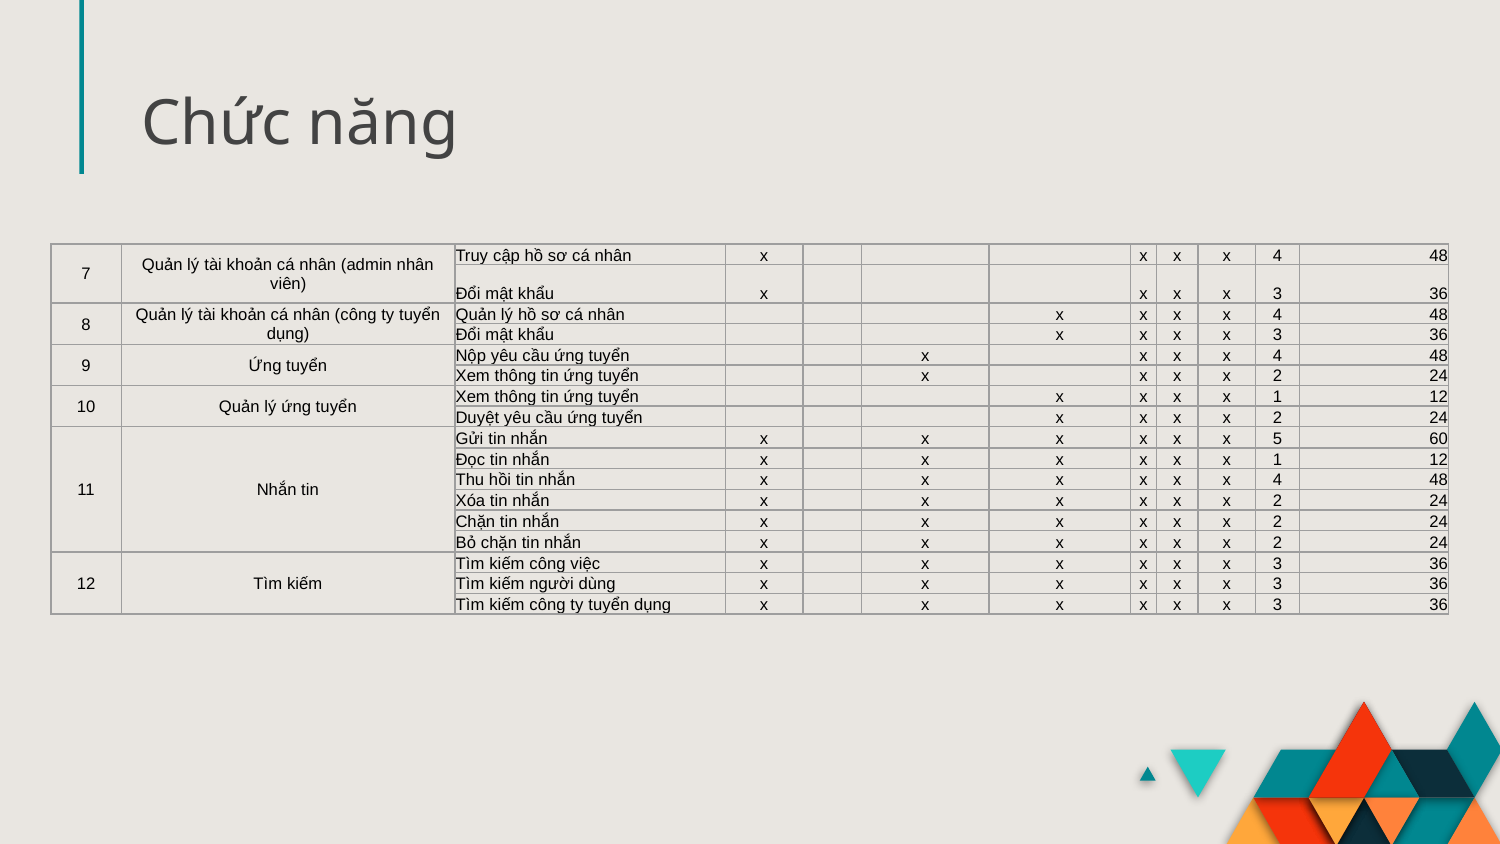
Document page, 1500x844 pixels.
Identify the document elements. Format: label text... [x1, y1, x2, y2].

table_cell 2 [1256, 531, 1299, 551]
table_cell Tìm kiếm công việc [456, 553, 725, 572]
table_header [862, 245, 988, 264]
table_header 4 [1256, 245, 1299, 264]
table_cell x [1131, 324, 1156, 344]
table_header x [726, 245, 802, 264]
table_cell [990, 345, 1130, 364]
table_cell Xem thông tin ứng tuyển [456, 386, 725, 405]
table_cell 9 [52, 345, 121, 385]
table_cell Bỏ chặn tin nhắn [456, 531, 725, 551]
table_cell [726, 324, 802, 344]
table_cell 2 [1256, 511, 1299, 530]
table_cell x [990, 469, 1130, 489]
table_cell [804, 366, 861, 385]
table_cell [862, 304, 988, 323]
table_cell x [1199, 304, 1255, 323]
table_cell 4 [1256, 345, 1299, 364]
table_cell x [1157, 366, 1197, 385]
table_cell 36 [1300, 265, 1448, 302]
table_cell [804, 573, 861, 593]
table_cell Nộp yêu cầu ứng tuyển [456, 345, 725, 364]
table_cell 24 [1300, 531, 1448, 551]
table_cell x [726, 427, 802, 447]
table_cell x [862, 449, 988, 468]
table_cell x [990, 304, 1130, 323]
table_cell x [1157, 304, 1197, 323]
table_cell x [1157, 531, 1197, 551]
table_cell x [1157, 386, 1197, 405]
table_header 7 [52, 245, 121, 302]
table_header 48 [1300, 245, 1448, 264]
table_cell [804, 427, 861, 447]
table_cell x [1199, 449, 1255, 468]
table_cell x [1131, 427, 1156, 447]
table_cell x [862, 553, 988, 572]
table_header [804, 245, 861, 264]
table_cell 3 [1256, 573, 1299, 593]
table_cell x [1199, 469, 1255, 489]
table_cell 12 [52, 553, 121, 613]
table_cell [726, 386, 802, 405]
table_cell Quản lý hồ sơ cá nhân [456, 304, 725, 323]
table_cell [804, 407, 861, 426]
table_cell Ứng tuyển [122, 345, 454, 385]
table_cell x [1157, 511, 1197, 530]
table_cell Tìm kiếm [122, 553, 454, 613]
table_cell x [1131, 594, 1156, 613]
table_cell x [1131, 553, 1156, 572]
table_cell x [726, 469, 802, 489]
title Chức năng [126, 76, 1455, 172]
table_cell 1 [1256, 449, 1299, 468]
table_cell x [862, 531, 988, 551]
table_cell 3 [1256, 553, 1299, 572]
table_header Quản lý tài khoản cá nhân (admin nhân viên) [122, 245, 454, 302]
table_cell x [1199, 366, 1255, 385]
table_cell 4 [1256, 469, 1299, 489]
table_header x [1157, 245, 1197, 264]
table_cell 48 [1300, 469, 1448, 489]
table_cell 36 [1300, 573, 1448, 593]
table_cell x [990, 553, 1130, 572]
table_cell 24 [1300, 511, 1448, 530]
table_cell x [1199, 573, 1255, 593]
table_cell Đọc tin nhắn [456, 449, 725, 468]
table_cell x [1157, 469, 1197, 489]
table_cell x [862, 469, 988, 489]
table_cell Tìm kiếm công ty tuyển dụng [456, 594, 725, 613]
table_cell x [1157, 594, 1197, 613]
table_cell x [990, 531, 1130, 551]
table_cell x [726, 449, 802, 468]
table_cell Tìm kiếm người dùng [456, 573, 725, 593]
table_cell [804, 386, 861, 405]
table_cell x [1157, 427, 1197, 447]
table_cell x [1199, 531, 1255, 551]
table_cell x [990, 490, 1130, 509]
table_cell x [990, 427, 1130, 447]
table_cell 1 [1256, 386, 1299, 405]
table_cell x [1131, 469, 1156, 489]
table_cell 48 [1300, 304, 1448, 323]
table_cell x [862, 511, 988, 530]
table_cell x [726, 511, 802, 530]
table_cell [862, 265, 988, 302]
table_cell x [862, 427, 988, 447]
table_cell x [1157, 573, 1197, 593]
table_cell x [1131, 490, 1156, 509]
table_cell [862, 407, 988, 426]
table_cell 36 [1300, 324, 1448, 344]
table_cell x [1131, 265, 1156, 302]
table_cell 24 [1300, 490, 1448, 509]
table_cell x [1157, 345, 1197, 364]
table_cell x [1199, 553, 1255, 572]
table_cell x [1199, 594, 1255, 613]
table_cell [804, 553, 861, 572]
table_header x [1199, 245, 1255, 264]
table_cell x [862, 345, 988, 364]
table_cell Quản lý ứng tuyển [122, 386, 454, 426]
table_cell x [726, 594, 802, 613]
table_cell x [1199, 427, 1255, 447]
table_cell [862, 386, 988, 405]
table_cell 4 [1256, 304, 1299, 323]
table_cell 12 [1300, 386, 1448, 405]
table_cell 3 [1256, 324, 1299, 344]
table_cell [804, 449, 861, 468]
table_cell [726, 407, 802, 426]
table_header Truy cập hồ sơ cá nhân [456, 245, 725, 264]
table_cell x [1199, 345, 1255, 364]
table_cell [804, 265, 861, 302]
table_cell Thu hồi tin nhắn [456, 469, 725, 489]
table_cell x [1131, 449, 1156, 468]
table_cell x [1157, 265, 1197, 302]
table_cell x [1131, 345, 1156, 364]
table_cell 24 [1300, 366, 1448, 385]
table_cell x [726, 265, 802, 302]
table_cell [804, 304, 861, 323]
table_cell Quản lý tài khoản cá nhân (công ty tuyển dụng) [122, 304, 454, 344]
table_cell 2 [1256, 407, 1299, 426]
table_cell x [1131, 407, 1156, 426]
table_cell [726, 345, 802, 364]
table_cell Chặn tin nhắn [456, 511, 725, 530]
table_cell [990, 366, 1130, 385]
table_cell x [1131, 531, 1156, 551]
table_cell x [1131, 573, 1156, 593]
table_cell [804, 469, 861, 489]
table_cell x [990, 594, 1130, 613]
table_cell 24 [1300, 407, 1448, 426]
table_cell Duyệt yêu cầu ứng tuyển [456, 407, 725, 426]
table_cell x [1157, 449, 1197, 468]
table_cell x [862, 573, 988, 593]
table_cell [804, 324, 861, 344]
table_cell [726, 304, 802, 323]
table_cell Xem thông tin ứng tuyển [456, 366, 725, 385]
table_cell 5 [1256, 427, 1299, 447]
table_cell 36 [1300, 594, 1448, 613]
table_cell [804, 490, 861, 509]
table_cell Gửi tin nhắn [456, 427, 725, 447]
table_cell x [1199, 265, 1255, 302]
table_cell 8 [52, 304, 121, 344]
table_cell x [1157, 553, 1197, 572]
table_cell 3 [1256, 265, 1299, 302]
table_cell Đổi mật khẩu [456, 324, 725, 344]
table_cell [804, 345, 861, 364]
table_cell x [726, 553, 802, 572]
table_cell [804, 594, 861, 613]
table_cell x [990, 386, 1130, 405]
table_cell 36 [1300, 553, 1448, 572]
table_cell x [726, 573, 802, 593]
table_cell 11 [52, 427, 121, 551]
table_cell x [1199, 386, 1255, 405]
table_header x [1131, 245, 1156, 264]
table_cell x [1157, 324, 1197, 344]
table_cell [804, 531, 861, 551]
table_cell x [990, 407, 1130, 426]
table_cell x [1131, 386, 1156, 405]
table_cell [862, 324, 988, 344]
table_cell 2 [1256, 490, 1299, 509]
table_cell Xóa tin nhắn [456, 490, 725, 509]
table_cell 2 [1256, 366, 1299, 385]
table_cell x [1199, 407, 1255, 426]
table_cell 10 [52, 386, 121, 426]
table_cell x [1131, 304, 1156, 323]
table_cell x [1157, 490, 1197, 509]
table_cell [990, 265, 1130, 302]
table_cell 3 [1256, 594, 1299, 613]
table_header [990, 245, 1130, 264]
table_cell Nhắn tin [122, 427, 454, 551]
table_cell x [1199, 324, 1255, 344]
table_cell x [990, 449, 1130, 468]
table_cell [804, 511, 861, 530]
table_cell x [1131, 511, 1156, 530]
table_cell x [1199, 490, 1255, 509]
table_cell x [862, 366, 988, 385]
table_cell x [990, 573, 1130, 593]
table_cell x [726, 531, 802, 551]
table_cell 48 [1300, 345, 1448, 364]
table_cell 60 [1300, 427, 1448, 447]
table_cell x [990, 511, 1130, 530]
table_cell x [990, 324, 1130, 344]
table_cell x [1199, 511, 1255, 530]
table_cell x [726, 490, 802, 509]
table_cell x [1157, 407, 1197, 426]
table_cell x [1131, 366, 1156, 385]
table_cell x [862, 490, 988, 509]
table_cell [726, 366, 802, 385]
table_cell 12 [1300, 449, 1448, 468]
table_cell Đổi mật khẩu [456, 265, 725, 302]
table_cell x [862, 594, 988, 613]
